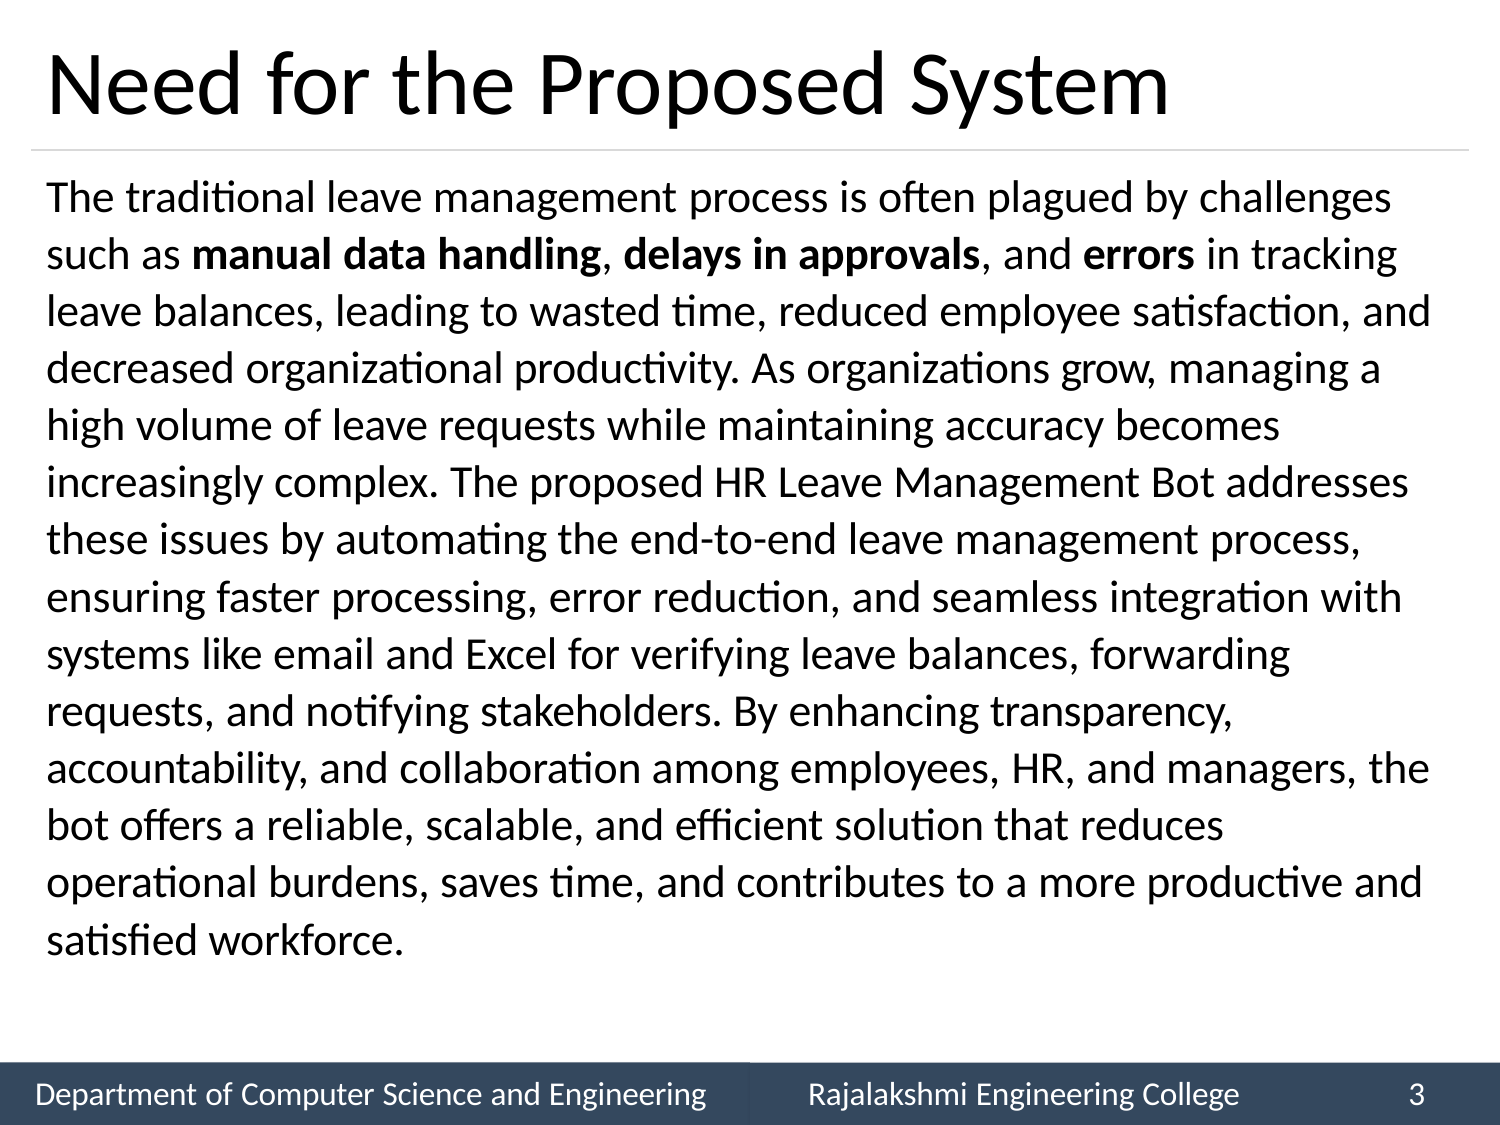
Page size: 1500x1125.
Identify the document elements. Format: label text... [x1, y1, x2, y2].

text_box The traditional leave management process is often plagued by challenges such as manual data handling, delays in approvals, and errors in tracking leave balances, leading to wasted time, reduced employee satisfaction, and decreased organizational productivity. As organizations grow, managing a high volume of leave requests while maintaining accuracy becomes increasingly complex. The proposed HR Leave Management Bot addresses these issues by automating the end-to-end leave management process, ensuring faster processing, error reduction, and seamless integration with systems like email and Excel for verifying leave balances, forwarding requests, and notifying stakeholders. By enhancing transparency, accountability, and collaboration among employees, HR, and managers, the bot offers a reliable, scalable, and efficient solution that reduces operational burdens, saves time, and contributes to a more productive and satisfied workforce. [44, 165, 1447, 965]
title Need for the Proposed System [44, 20, 1180, 165]
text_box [0, 1057, 1500, 1125]
